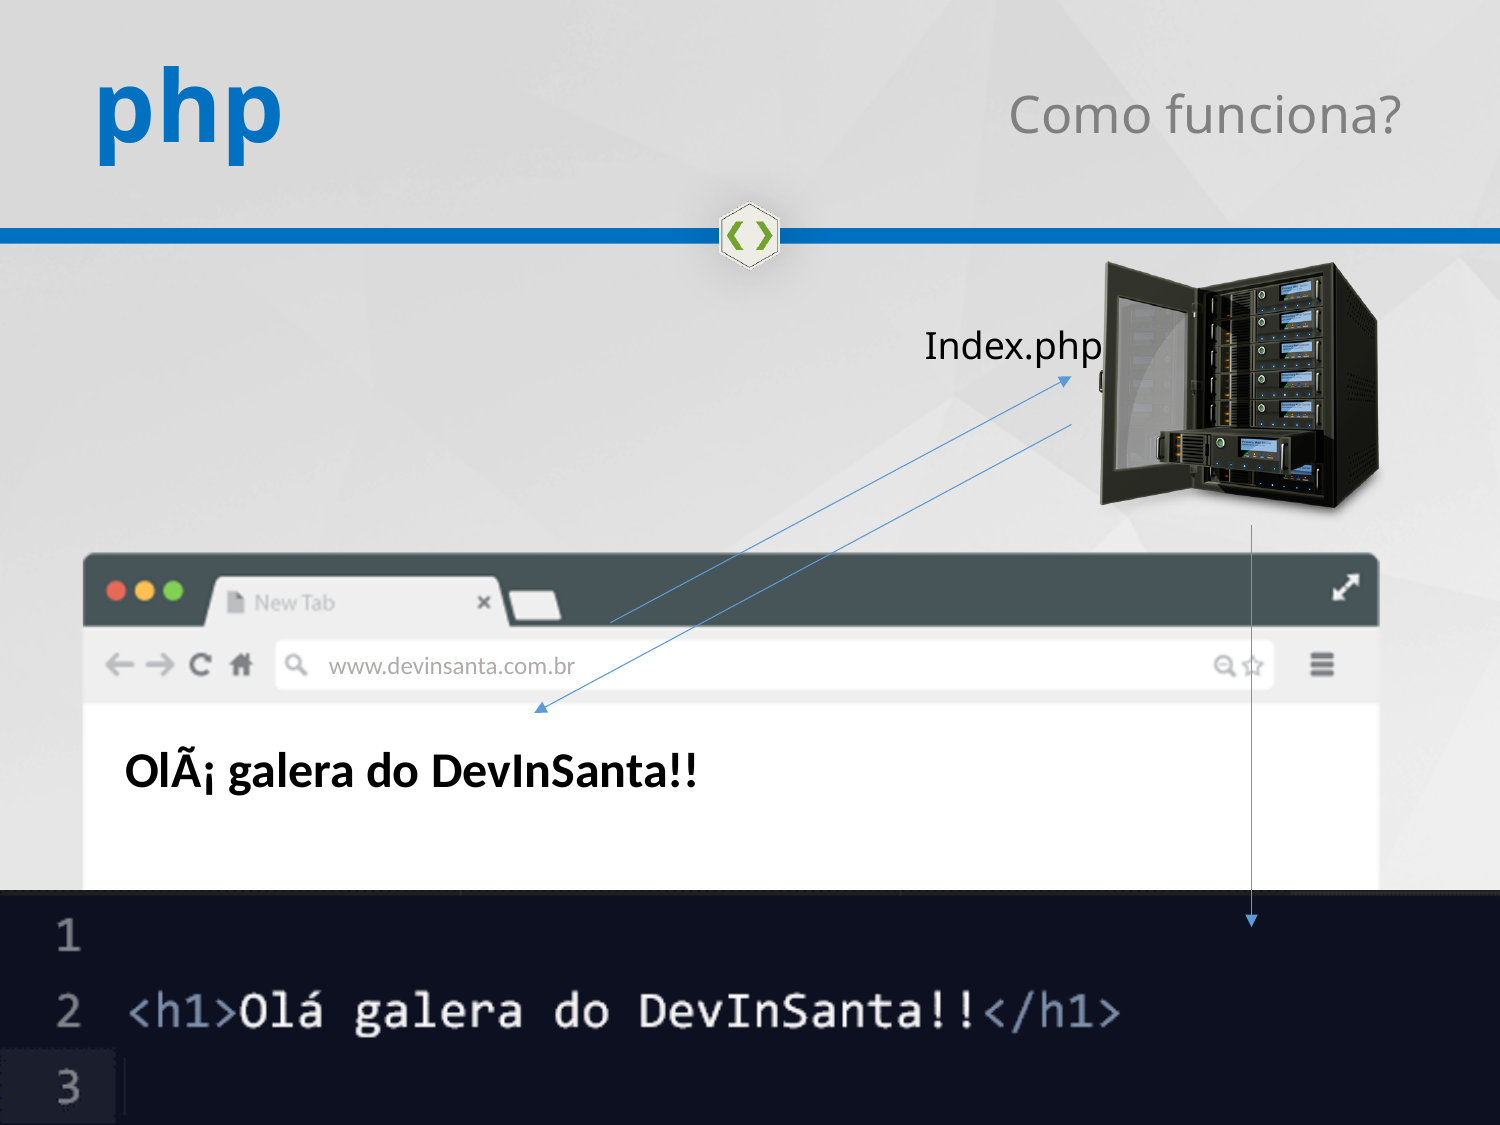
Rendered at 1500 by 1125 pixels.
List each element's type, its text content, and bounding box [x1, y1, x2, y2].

text_box [808, 227, 1500, 245]
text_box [534, 424, 1072, 713]
subtitle Como funciona? [534, 81, 1418, 153]
text_box [0, 227, 693, 245]
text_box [610, 376, 1060, 424]
picture [0, 0, 1500, 1125]
title php [48, 0, 330, 172]
text_box Index.php [909, 314, 1060, 375]
